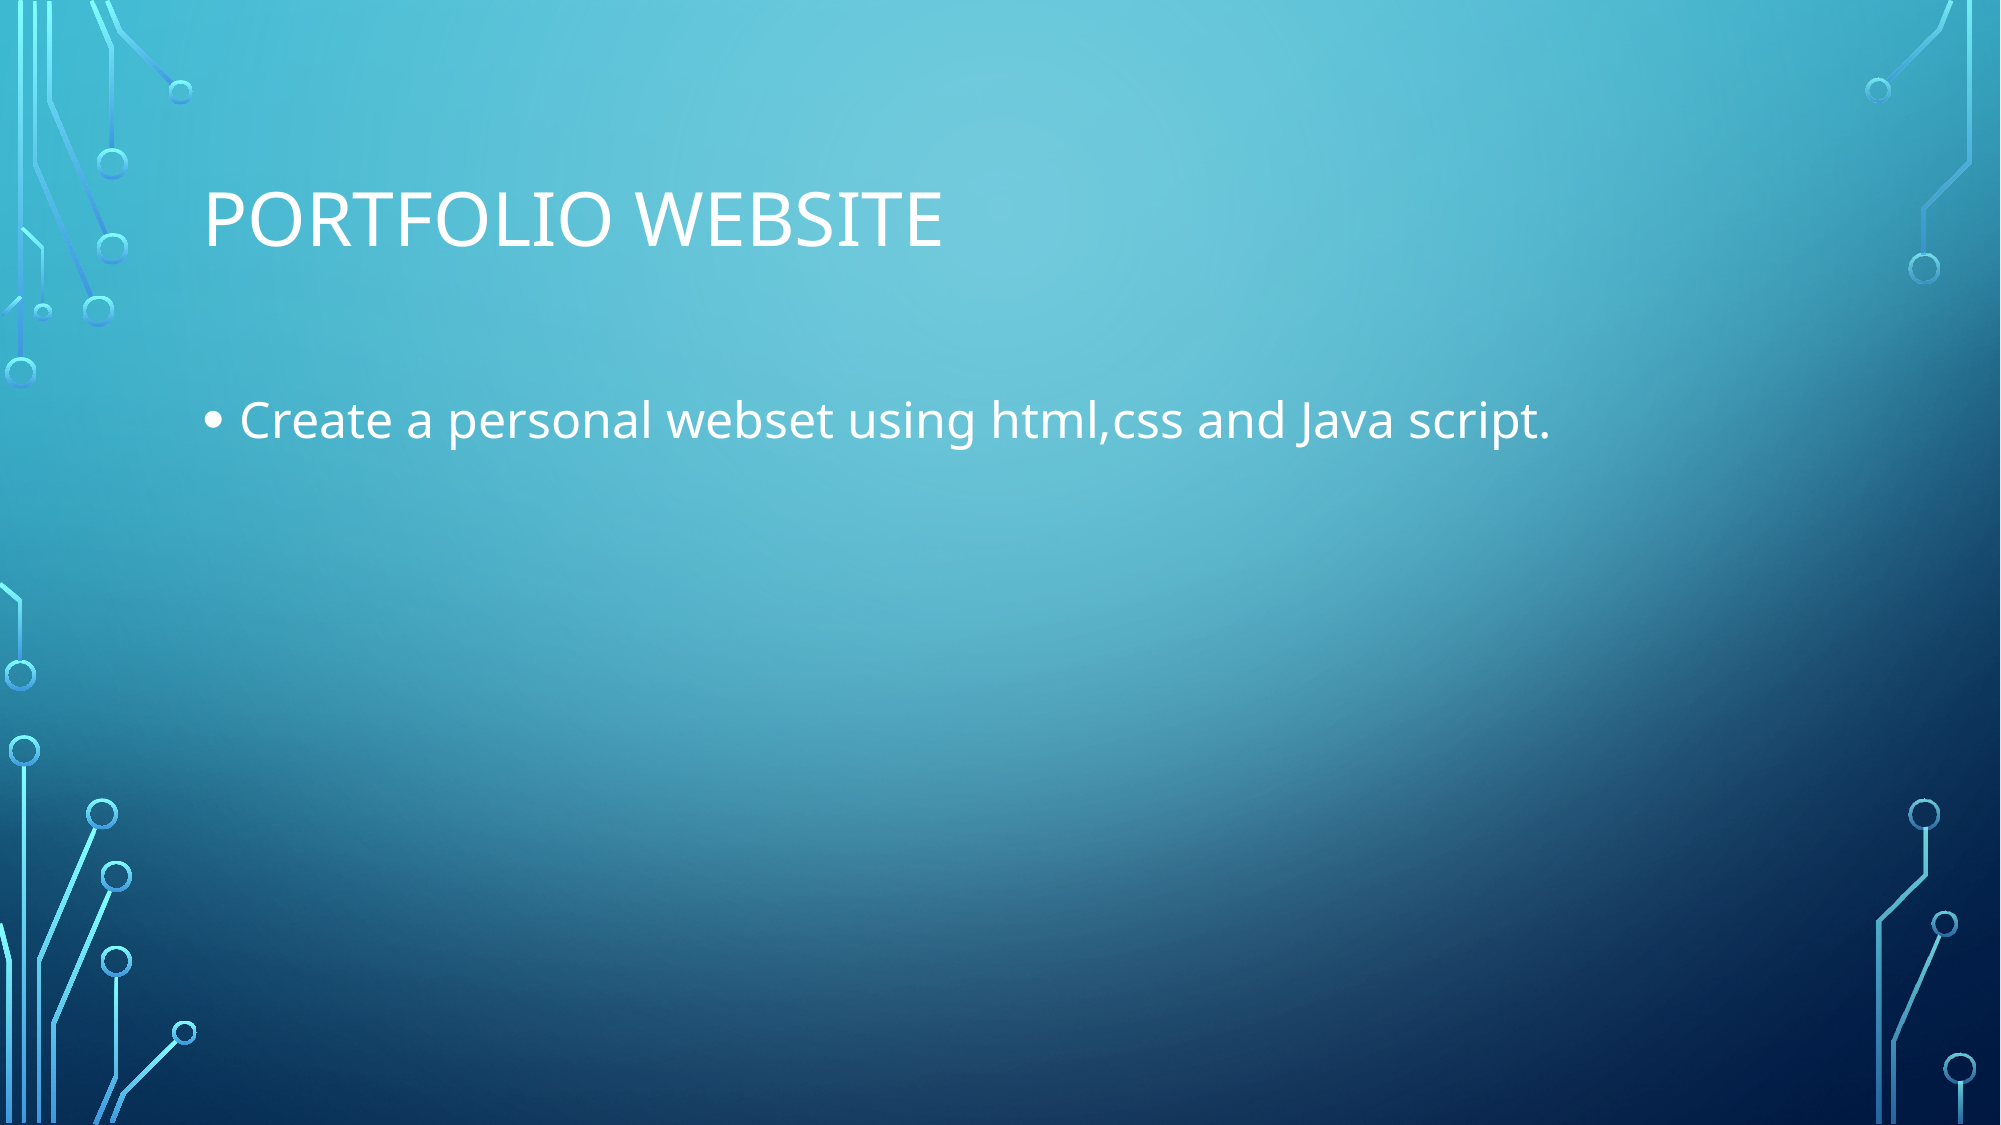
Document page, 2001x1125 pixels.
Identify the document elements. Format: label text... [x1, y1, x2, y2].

list Create a personal webset using html,css and Java script. [187, 369, 1813, 950]
title Portfolio website [187, 101, 1813, 344]
